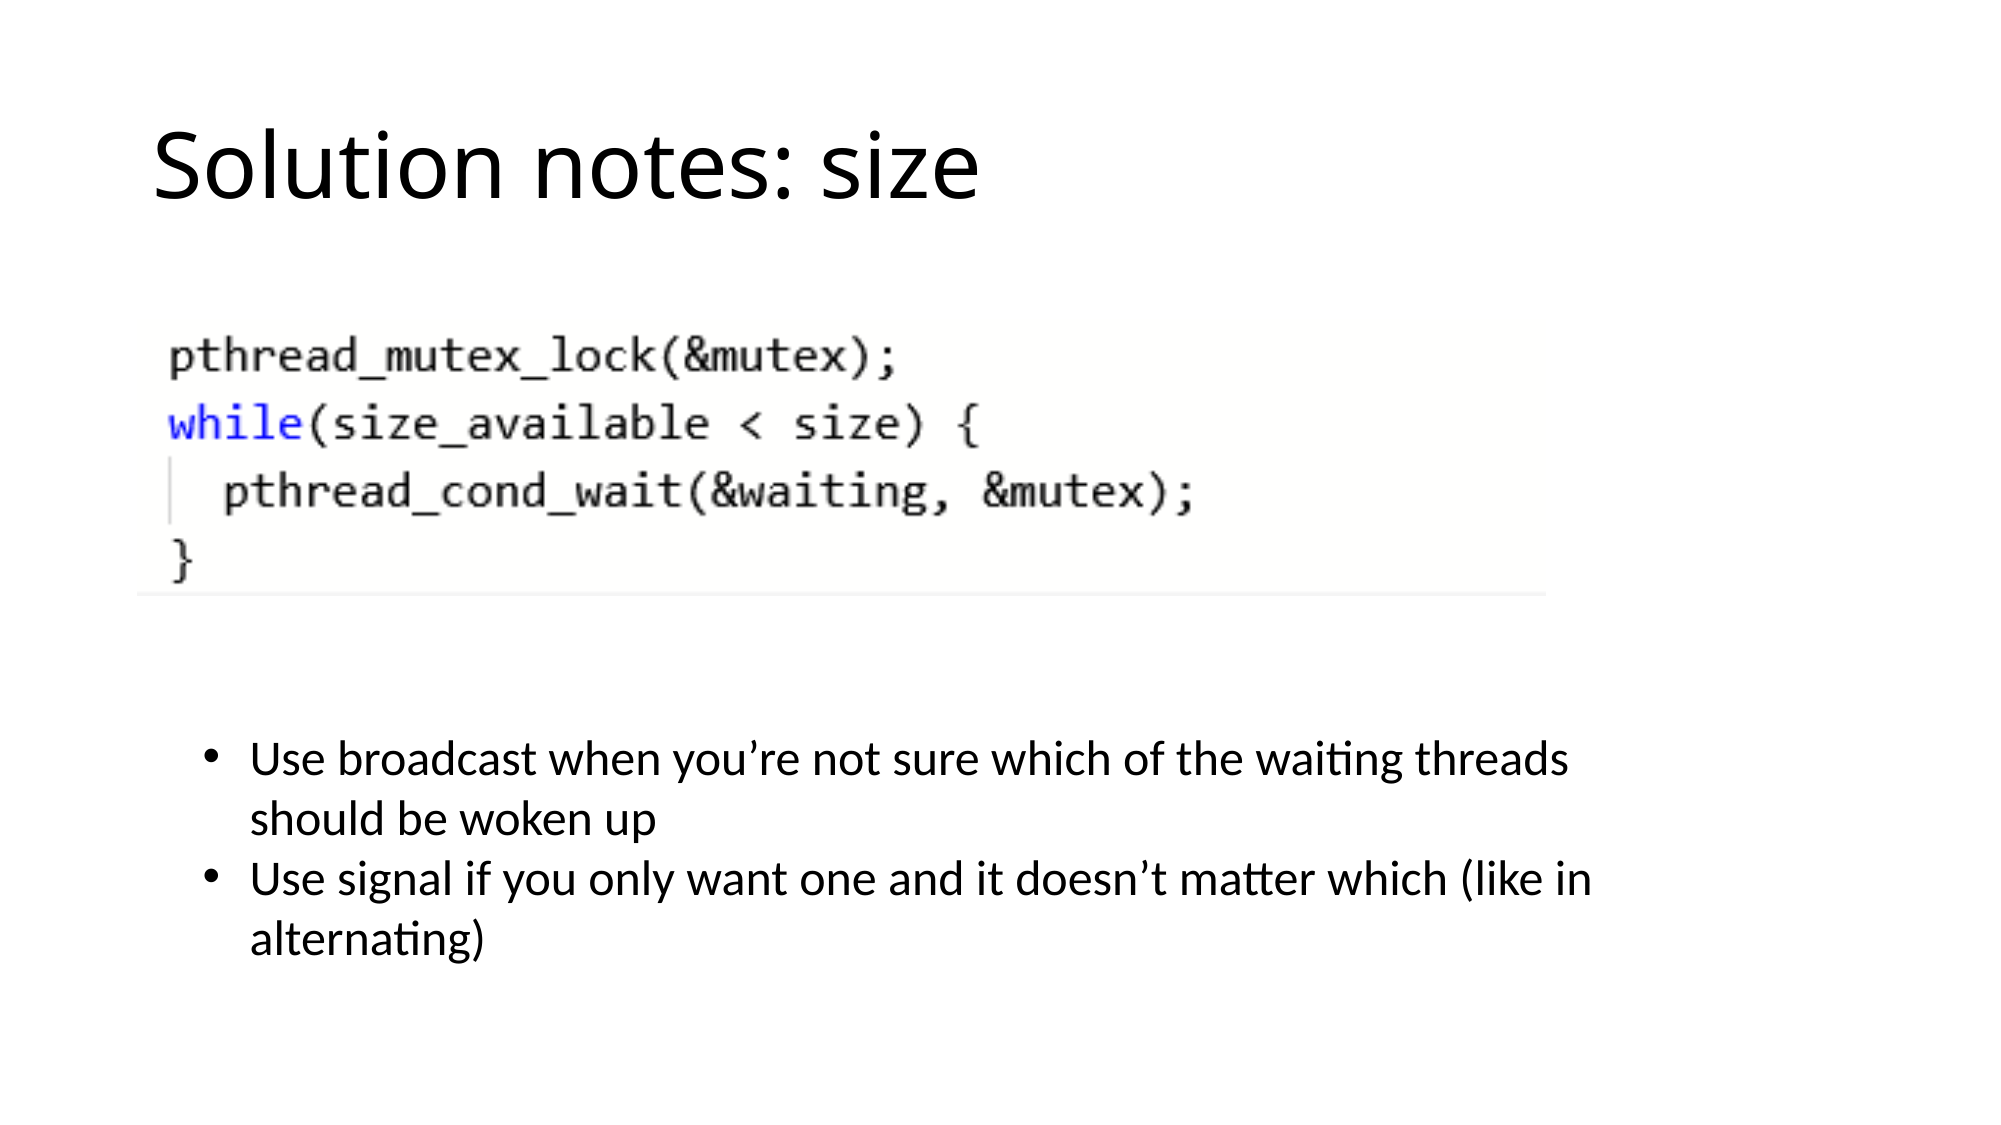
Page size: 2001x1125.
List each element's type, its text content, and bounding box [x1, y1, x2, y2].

title Solution notes: size [137, 59, 1863, 278]
picture [137, 319, 1546, 596]
text_box Use broadcast when you’re not sure which of the waiting threads should be woken up Use signal if you only want one and it doesn’t matter which (like in alternating) [188, 718, 1716, 1018]
